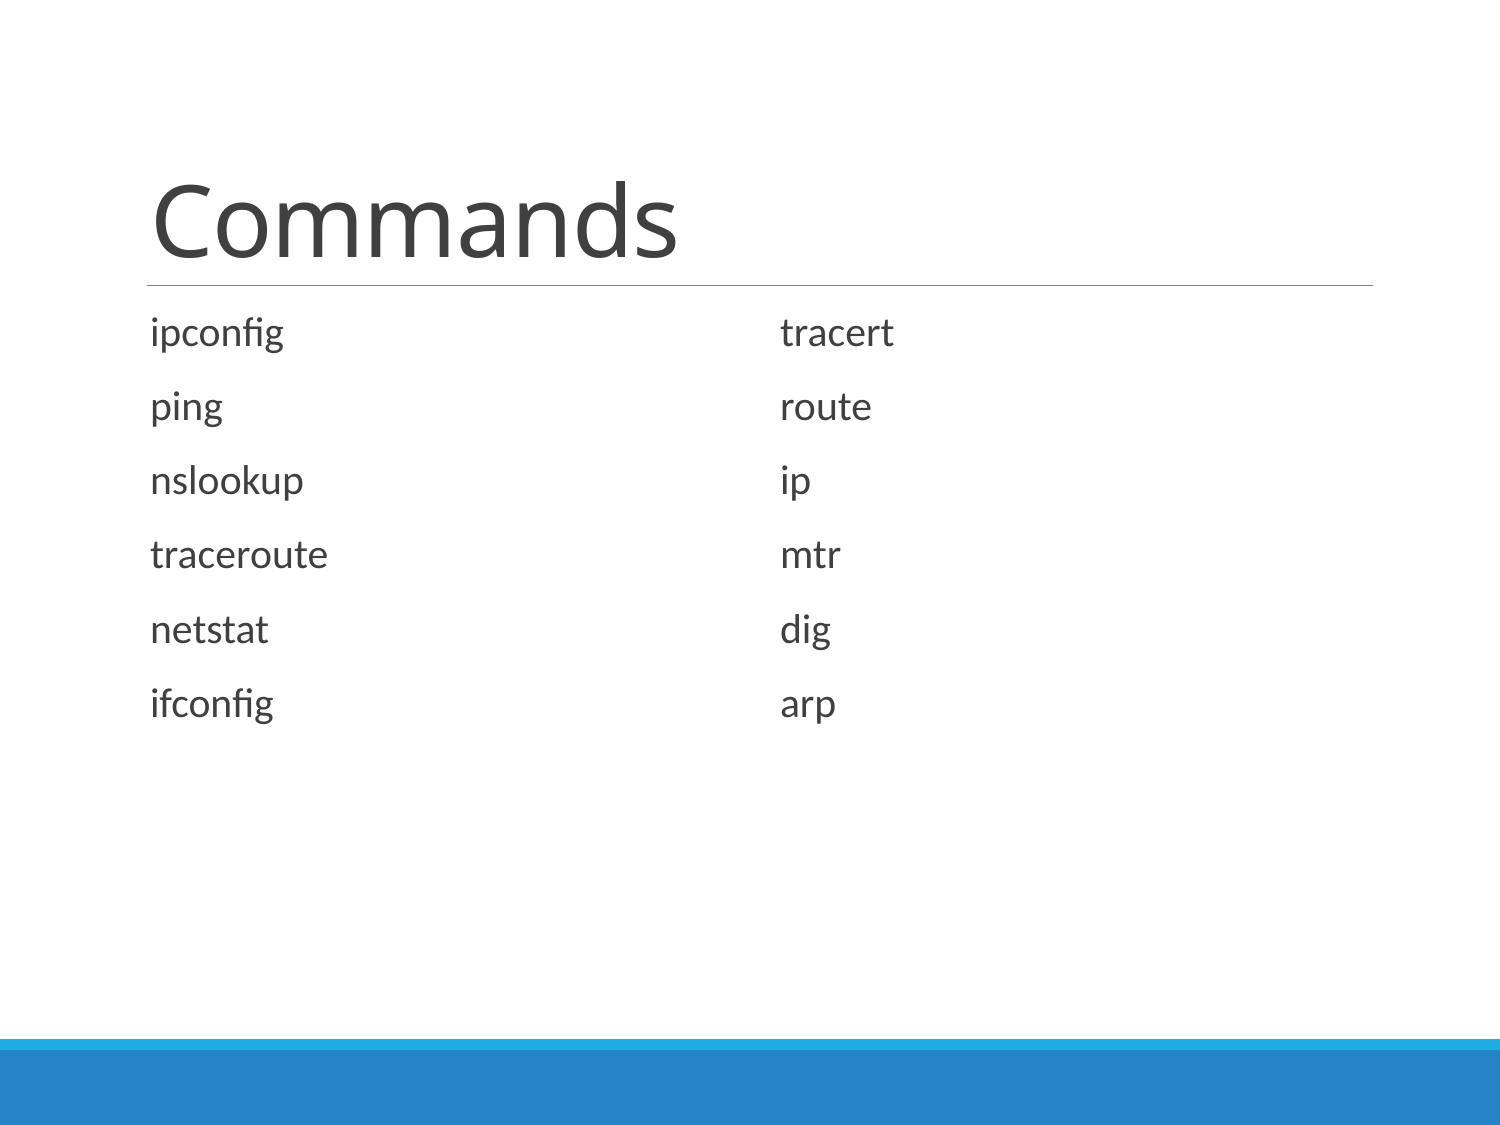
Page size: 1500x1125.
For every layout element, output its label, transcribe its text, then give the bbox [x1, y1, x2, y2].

list ipconfig ping nslookup traceroute netstat ifconfig [135, 302, 743, 963]
title Commands [135, 47, 1373, 285]
list tracert route ip mtr dig arp [765, 302, 1373, 963]
